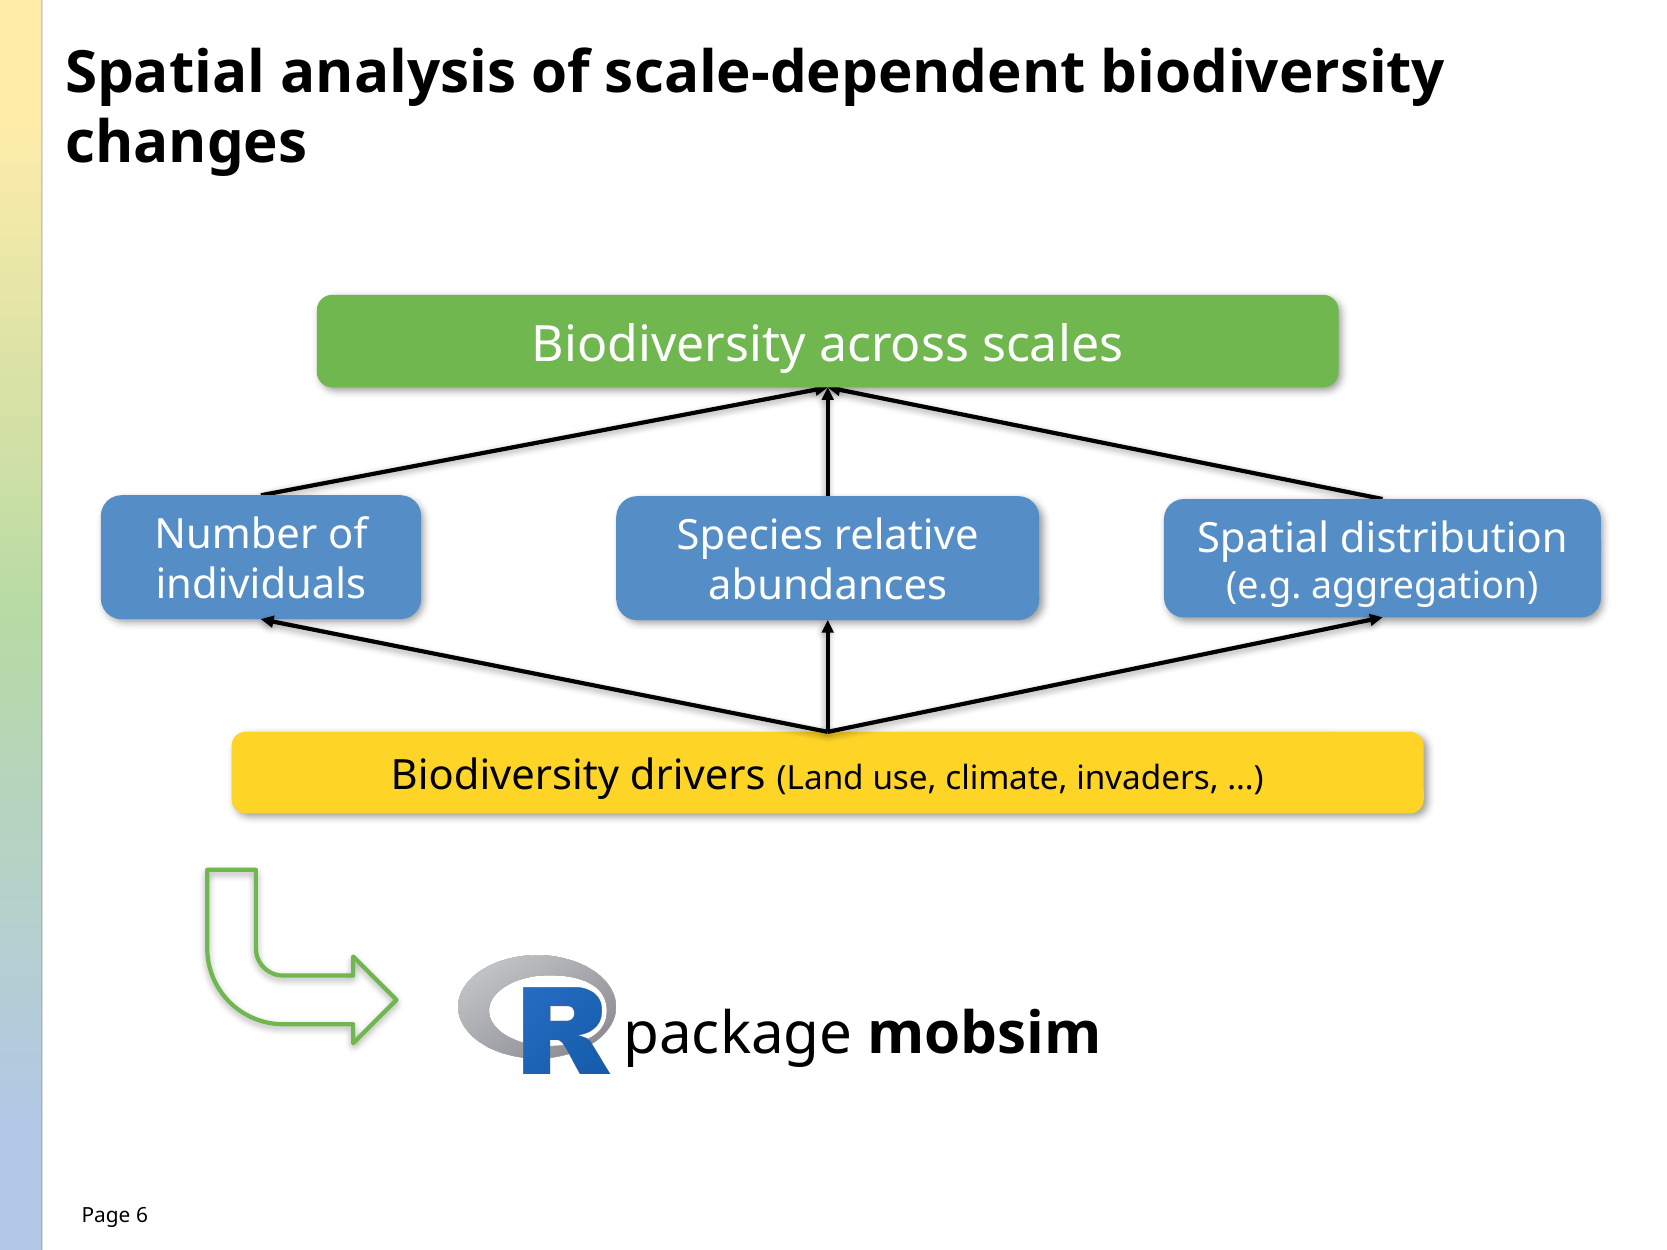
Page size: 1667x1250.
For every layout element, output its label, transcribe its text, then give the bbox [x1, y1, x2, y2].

text_box package mobsim [619, 987, 1294, 1073]
text_box Biodiversity across scales [314, 292, 1341, 386]
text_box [827, 387, 1383, 499]
text_box Number of individuals [98, 493, 424, 622]
text_box Species relative abundances [614, 503, 1042, 618]
text_box Biodiversity drivers (Land use, climate, invaders, …) [229, 729, 1426, 816]
picture [458, 955, 616, 1074]
text_box Spatial distribution (e.g. aggregation) [1161, 496, 1604, 620]
text_box [206, 869, 398, 1044]
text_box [827, 617, 1383, 732]
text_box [260, 387, 826, 496]
list Spatial analysis of scale-dependent biodiversity changes [65, 34, 1601, 212]
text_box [260, 619, 824, 732]
